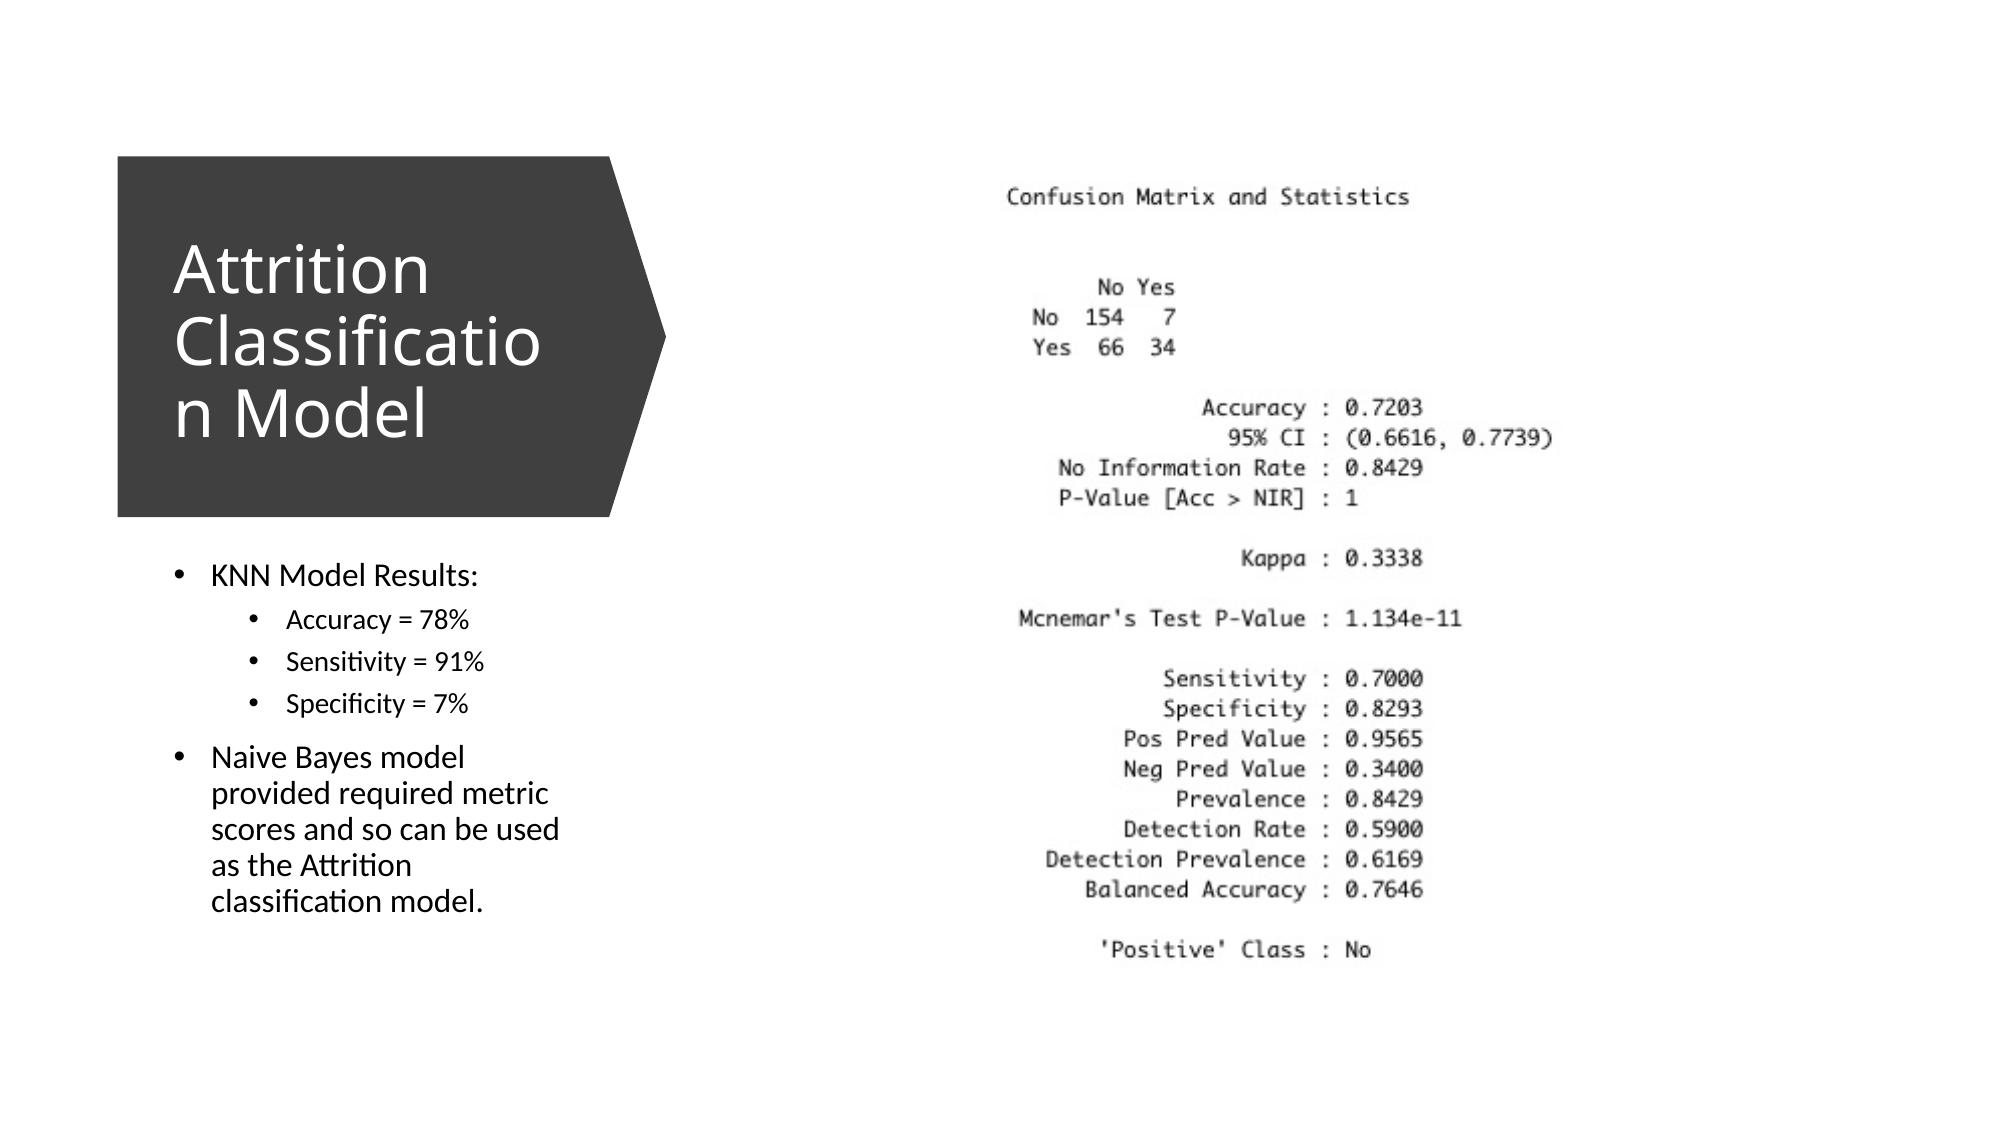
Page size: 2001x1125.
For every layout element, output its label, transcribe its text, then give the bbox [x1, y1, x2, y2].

title Attrition Classification Model [158, 197, 597, 490]
text_box [116, 155, 668, 519]
picture [999, 181, 1562, 974]
list KNN Model Results: Accuracy = 78% Sensitivity = 91% Specificity = 7% Naive Bayes model provided required metric scores and so can be used as the Attrition classification model. [158, 550, 597, 949]
